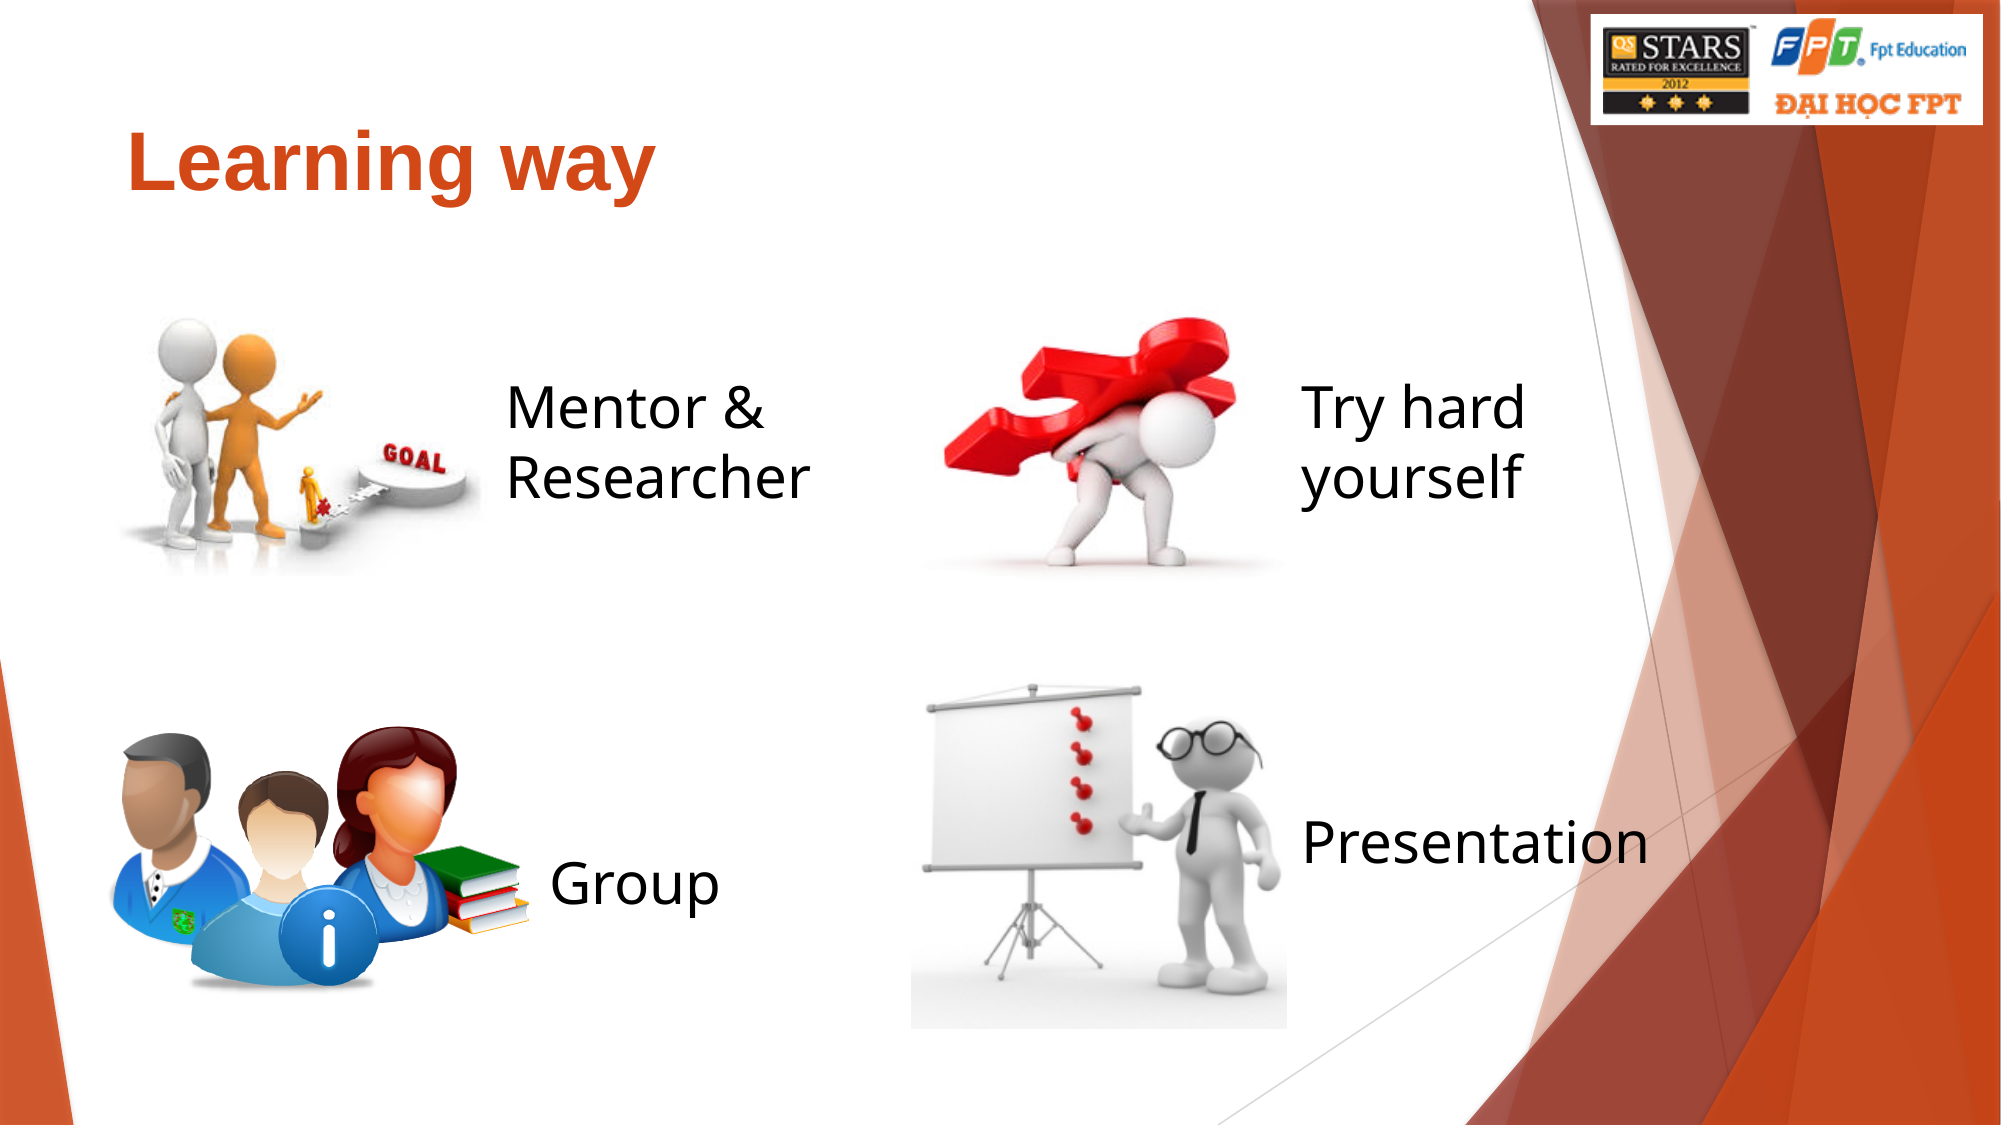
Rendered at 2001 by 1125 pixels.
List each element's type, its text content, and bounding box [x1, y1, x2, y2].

title Learning way [111, 99, 1522, 317]
picture [911, 652, 1288, 1029]
text_box Group [538, 838, 906, 924]
text_box Mentor & Researcher [494, 362, 897, 518]
picture [67, 719, 535, 995]
text_box Presentation [1293, 798, 1693, 883]
picture [1603, 18, 1966, 119]
picture [911, 294, 1288, 588]
picture [114, 305, 491, 576]
text_box Try hard yourself [1293, 362, 1693, 518]
